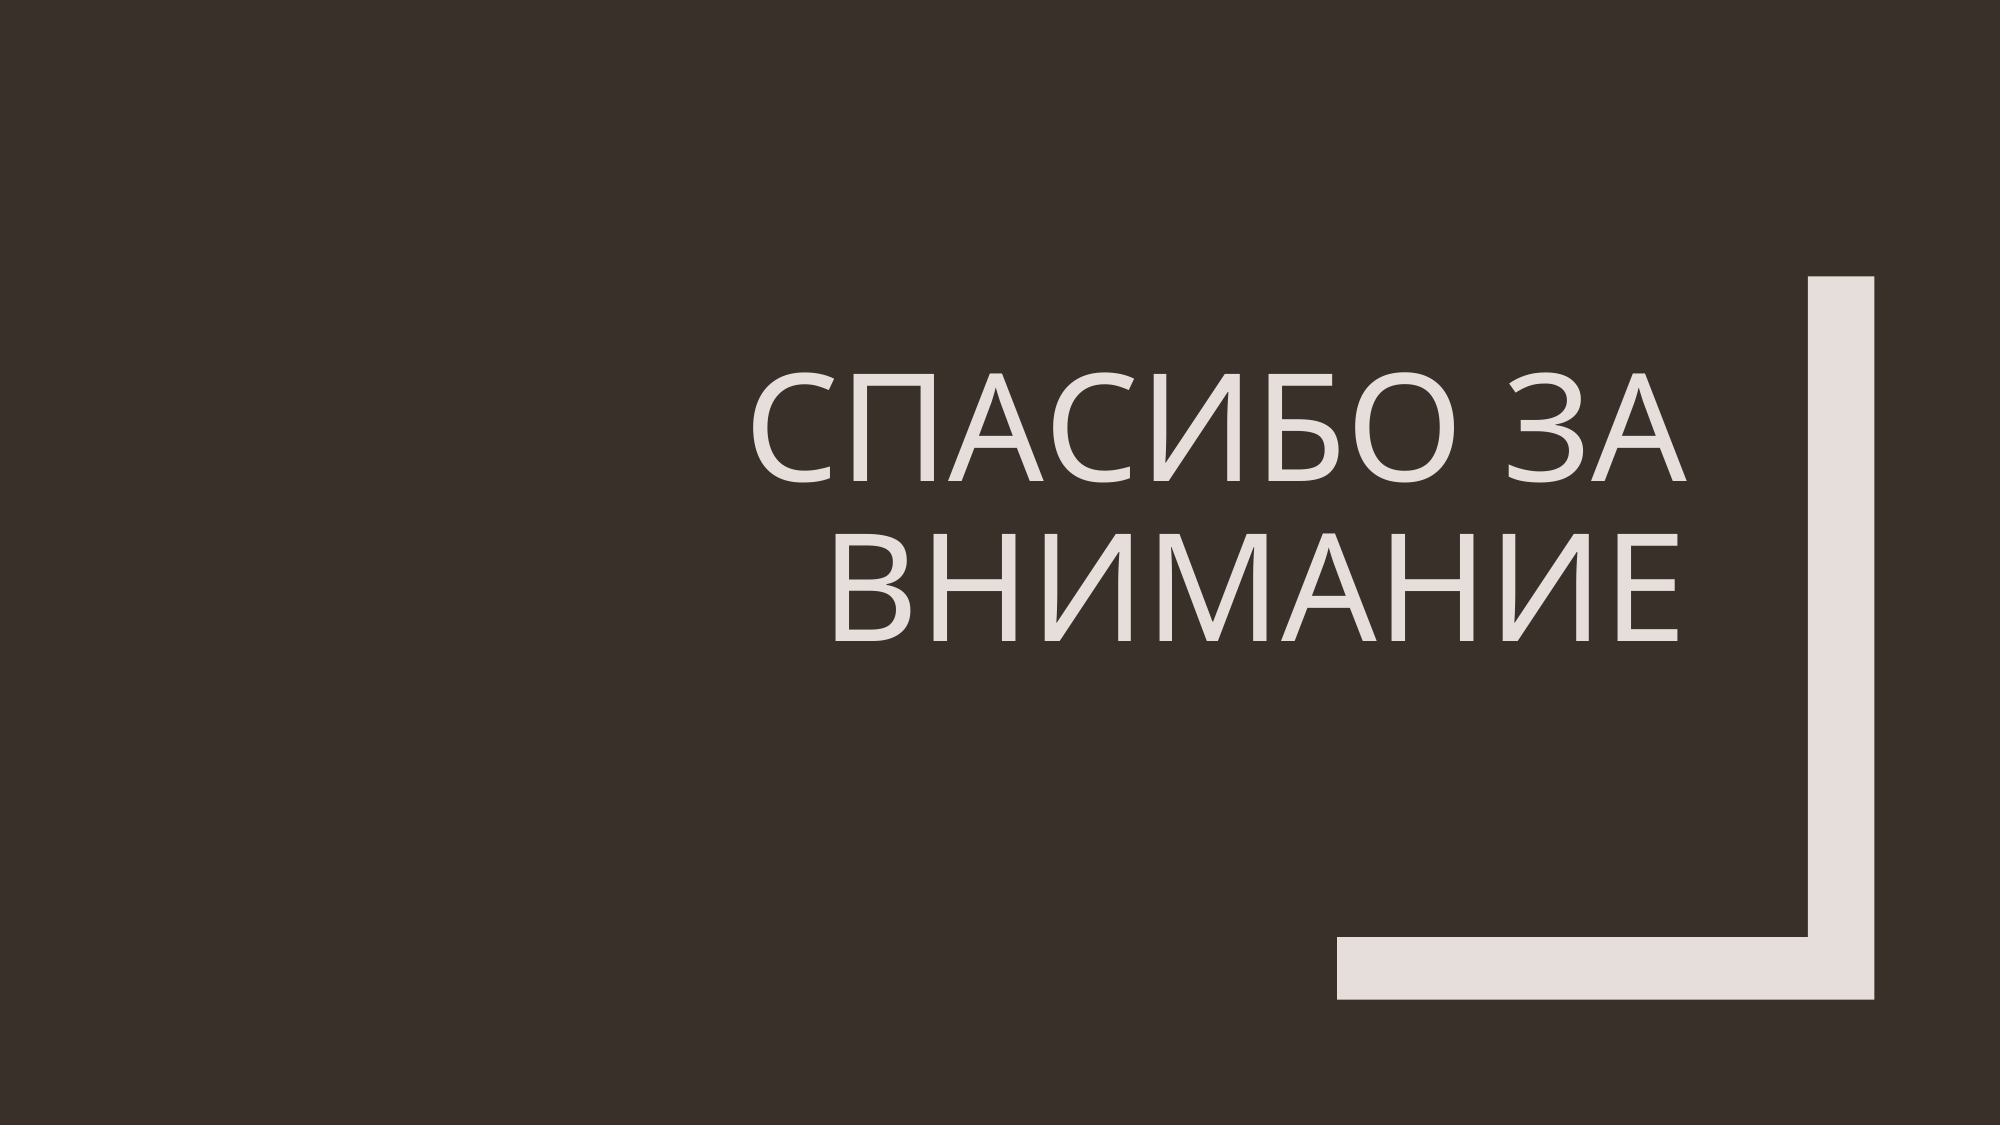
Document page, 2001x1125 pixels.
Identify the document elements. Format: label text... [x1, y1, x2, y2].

title Спасибо за внимание [125, 213, 1703, 682]
